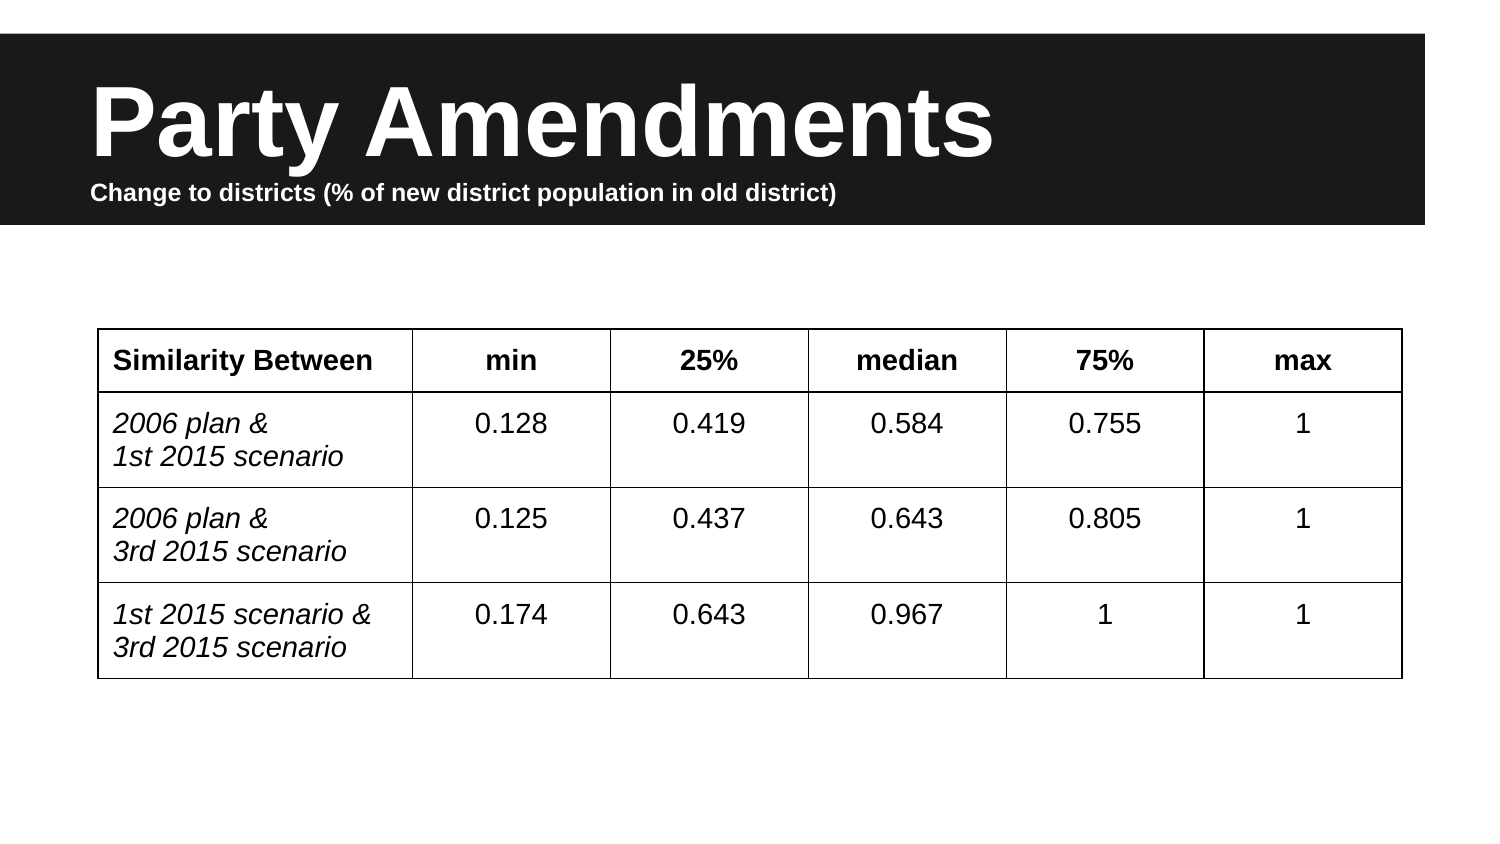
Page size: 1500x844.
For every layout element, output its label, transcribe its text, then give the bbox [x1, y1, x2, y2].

table_cell 0.643 [809, 488, 1006, 582]
title Party Amendments Change to districts (% of new district population in old district) [75, 33, 1425, 221]
table_cell 1st 2015 scenario & 3rd 2015 scenario [99, 583, 412, 678]
table_cell 0.125 [413, 488, 610, 582]
table_header 75% [1007, 330, 1203, 391]
table_cell 2006 plan & 1st 2015 scenario [99, 393, 412, 487]
table_cell 0.128 [413, 393, 610, 487]
table_cell 0.174 [413, 583, 610, 678]
table_header Similarity Between [99, 330, 412, 391]
table_cell 0.755 [1007, 393, 1203, 487]
table_header 25% [611, 330, 808, 391]
table_header median [809, 330, 1006, 391]
table_cell 0.584 [809, 393, 1006, 487]
table_cell 1 [1205, 488, 1401, 582]
table_header min [413, 330, 610, 391]
table_cell 0.643 [611, 583, 808, 678]
table_cell 1 [1007, 583, 1203, 678]
table_cell 0.419 [611, 393, 808, 487]
table_cell 0.967 [809, 583, 1006, 678]
table_cell 0.437 [611, 488, 808, 582]
table_header max [1205, 330, 1401, 391]
table_cell 2006 plan & 3rd 2015 scenario [99, 488, 412, 582]
table_cell 0.805 [1007, 488, 1203, 582]
table_cell 1 [1205, 583, 1401, 678]
table_cell 1 [1205, 393, 1401, 487]
